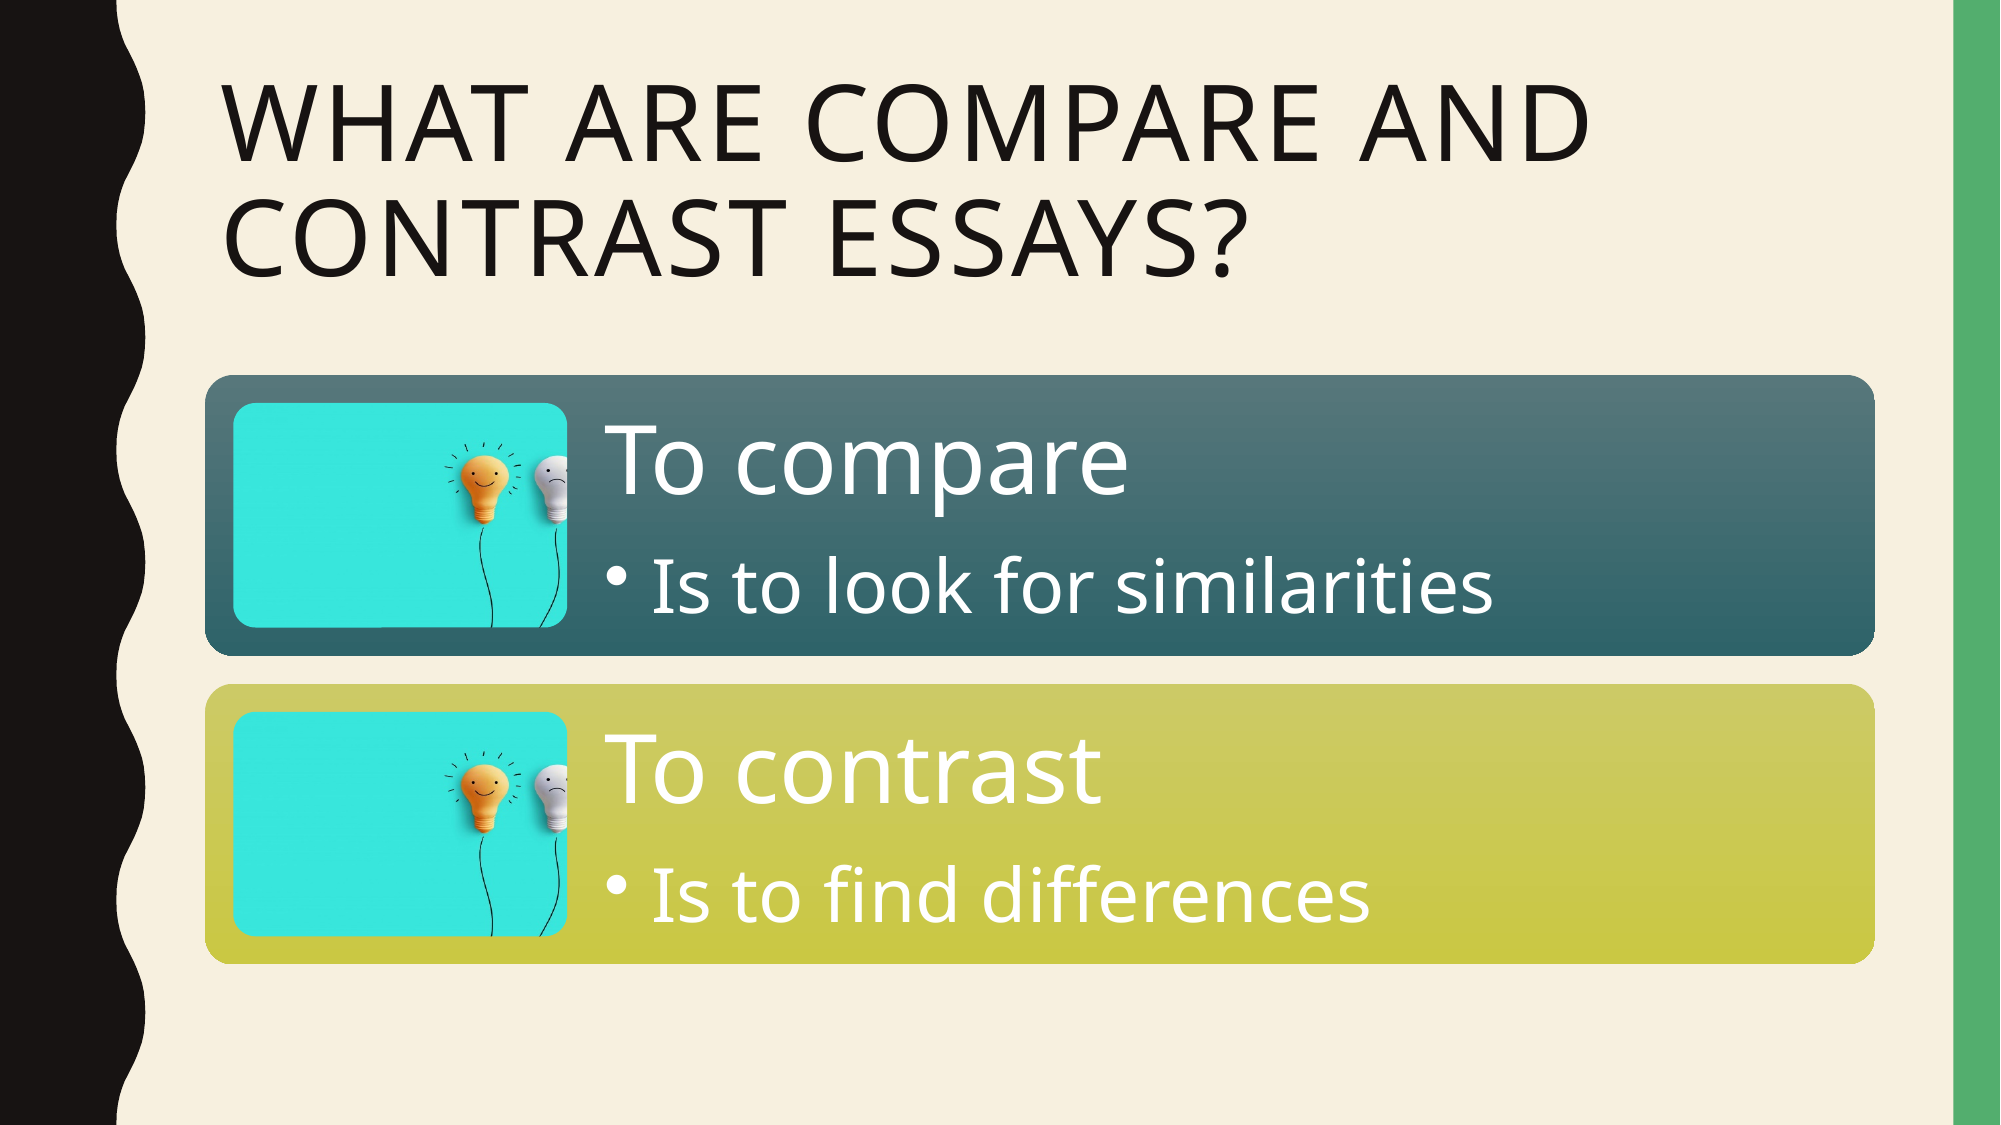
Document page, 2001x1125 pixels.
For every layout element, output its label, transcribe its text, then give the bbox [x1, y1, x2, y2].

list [205, 374, 1875, 965]
title What are Compare and Contrast Essays? [205, 62, 1875, 308]
